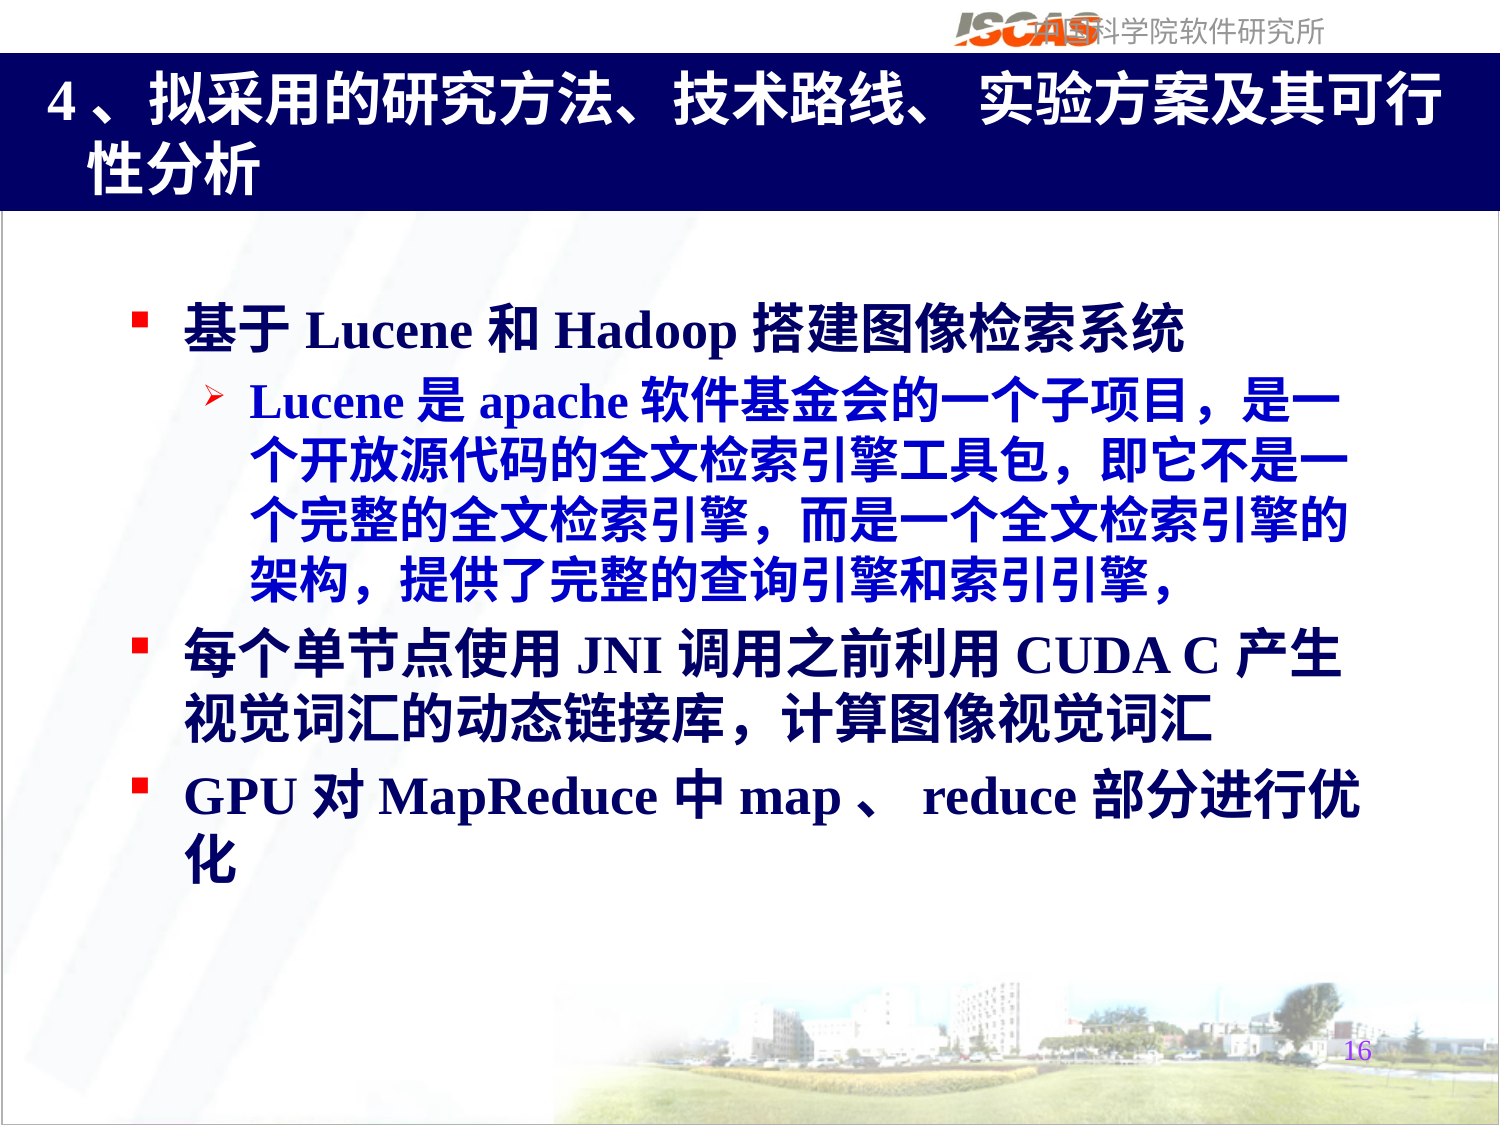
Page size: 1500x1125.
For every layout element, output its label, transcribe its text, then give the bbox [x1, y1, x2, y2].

picture [3, 211, 1498, 1124]
slide_number 16 [1074, 1023, 1388, 1100]
picture [945, 1, 1112, 53]
list 基于Lucene和Hadoop搭建图像检索系统 Lucene是apache软件基金会的一个子项目，是一个开放源代码的全文检索引擎工具包，即它不是一个完整的全文检索引擎，而是一个全文检索引擎的架构，提供了完整的查询引擎和索引引擎， 每个单节点使用JNI调用之前利用CUDA C产生视觉词汇的动态链接库，计算图像视觉词汇 GPU对MapReduce中map、reduce部分进行优化 [112, 286, 1388, 1000]
title 4、拟采用的研究方法、技术路线、 实验方案及其可行 性分析 [0, 53, 1500, 211]
